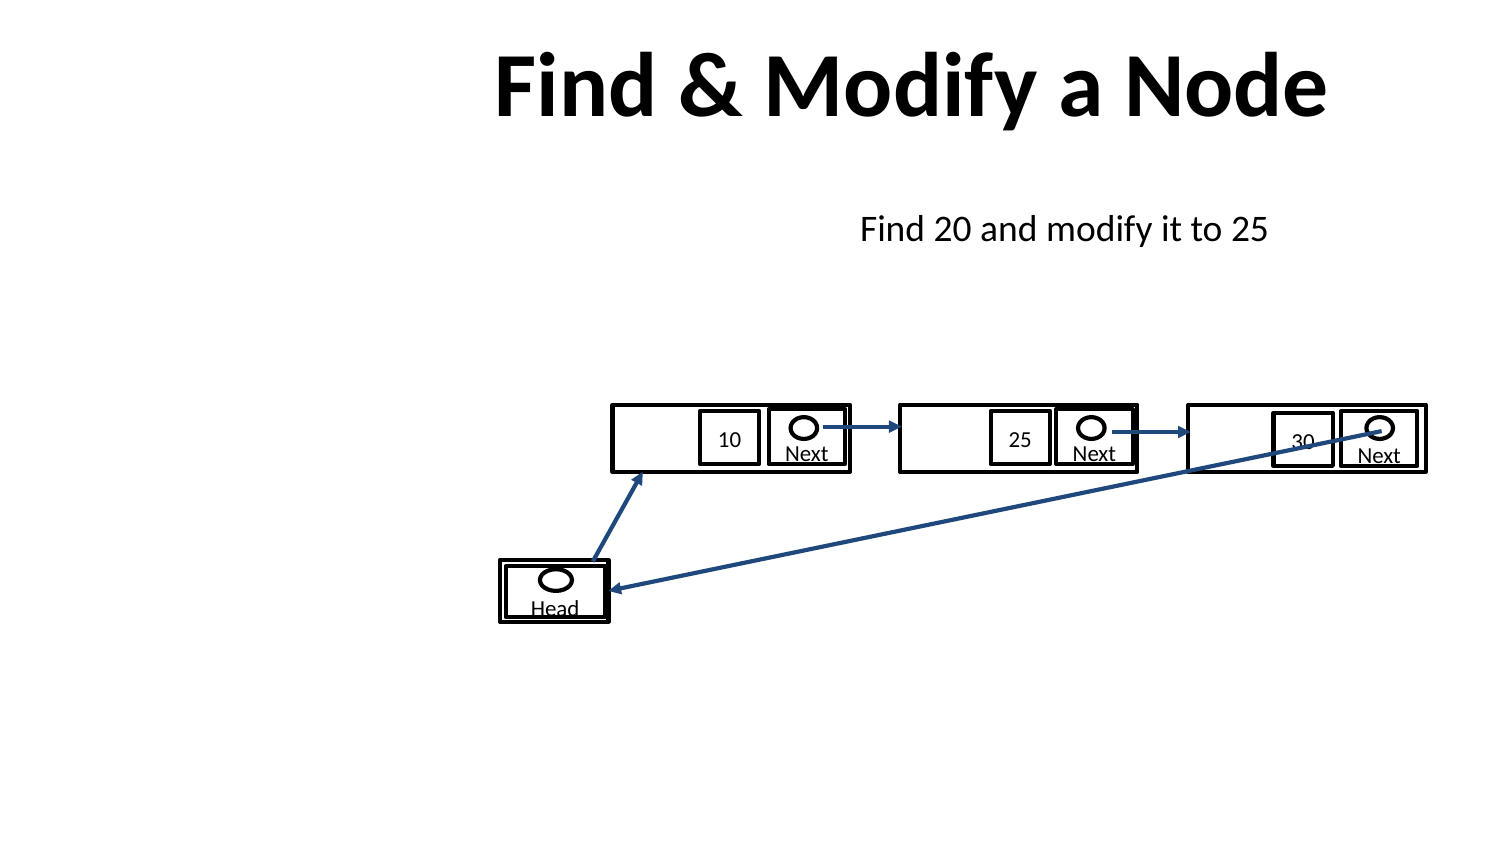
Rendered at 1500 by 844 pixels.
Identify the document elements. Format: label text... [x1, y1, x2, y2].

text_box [1187, 404, 1426, 473]
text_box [608, 430, 1382, 592]
title Find & Modify a Node [375, 0, 1450, 160]
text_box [899, 404, 1138, 429]
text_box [499, 559, 609, 622]
text_box Find 20 and modify it to 25 [845, 196, 1300, 257]
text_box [612, 404, 851, 429]
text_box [592, 471, 603, 562]
